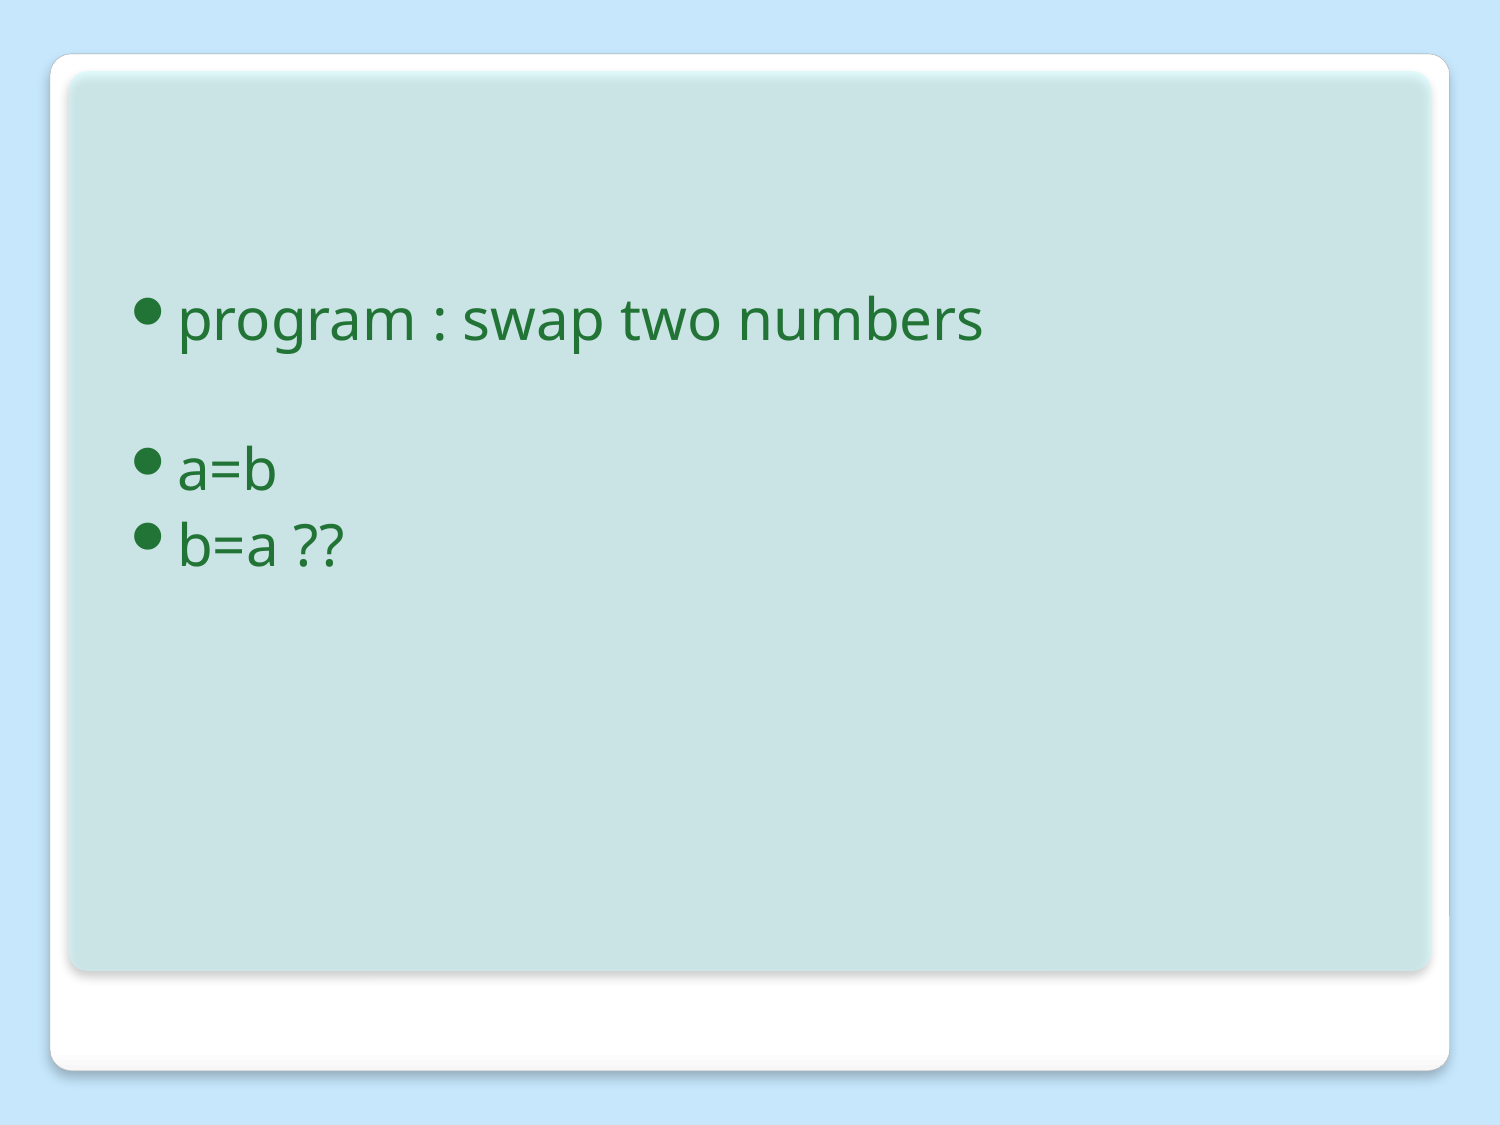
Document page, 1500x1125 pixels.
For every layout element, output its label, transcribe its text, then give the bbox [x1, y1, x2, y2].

list program : swap two numbers a=b b=a ?? [100, 266, 1444, 955]
